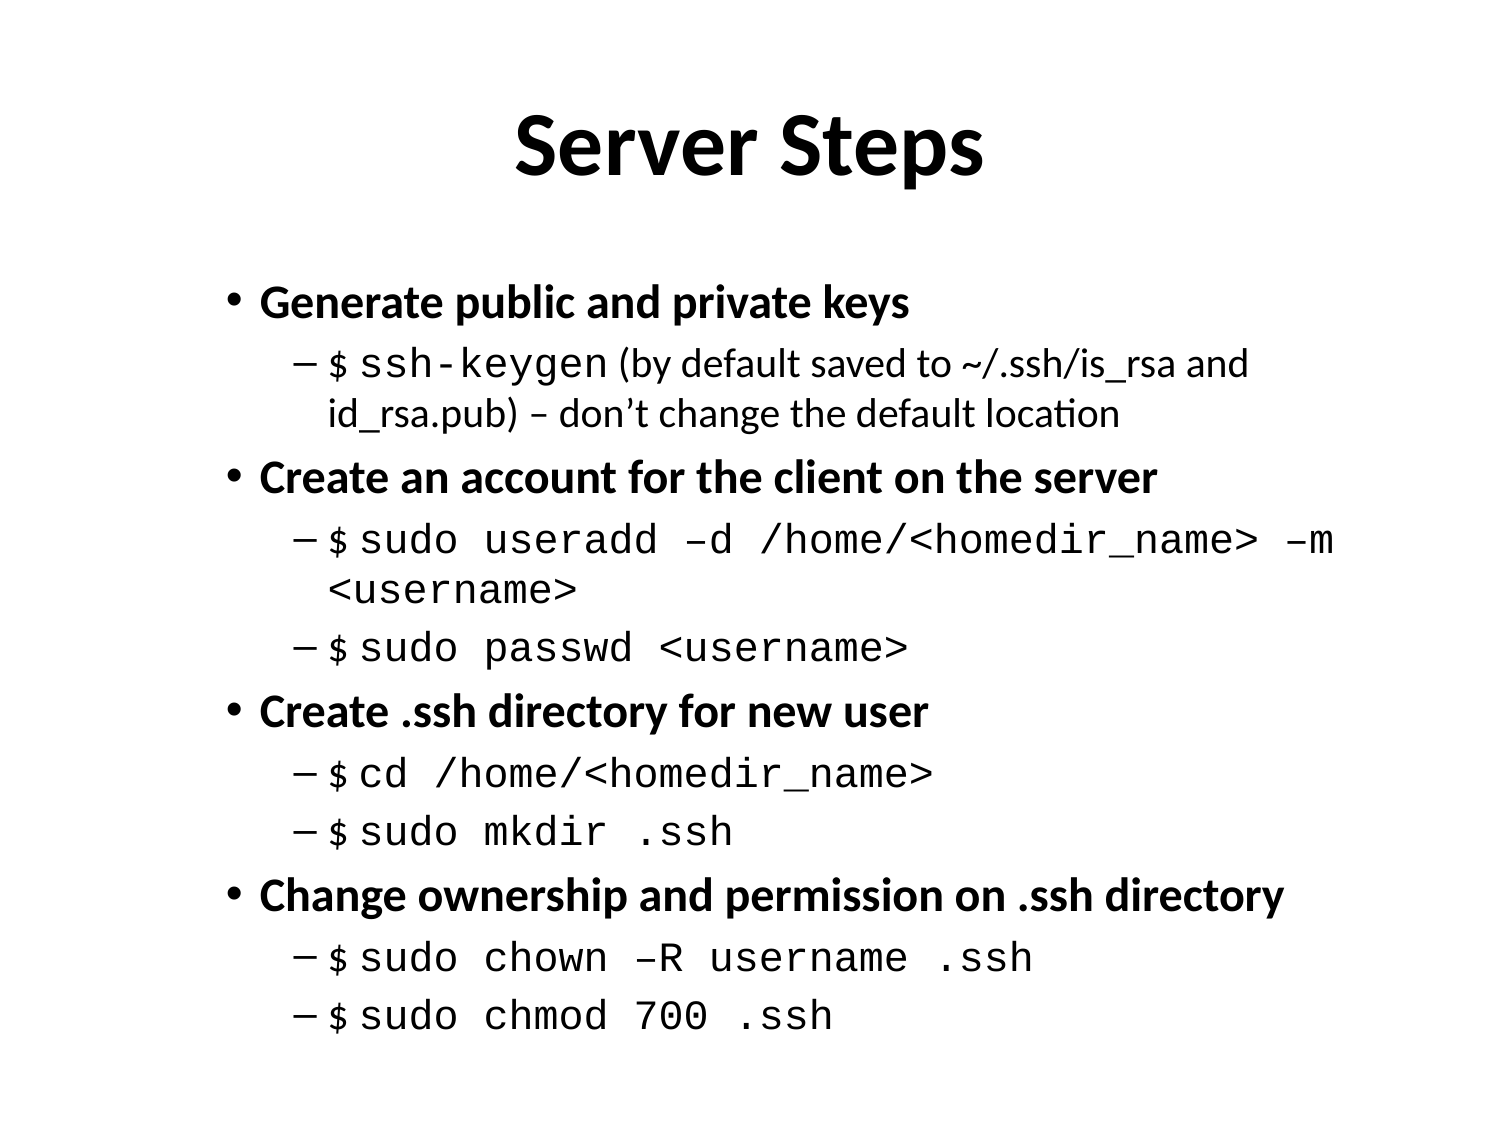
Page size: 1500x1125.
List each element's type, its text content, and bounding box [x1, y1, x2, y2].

list Generate public and private keys $ ssh-keygen (by default saved to ~/.ssh/is_rsa and id_rsa.pub) – don’t change the default location Create an account for the client on the server $ sudo useradd –d /home/<homedir_name> –m <username> $ sudo passwd <username> Create .ssh directory for new user $ cd /home/<homedir_name> $ sudo mkdir .ssh Change ownership and permission on .ssh directory $ sudo chown –R username .ssh $ sudo chmod 700 .ssh [75, 262, 1425, 1050]
title Server Steps [75, 45, 1425, 233]
